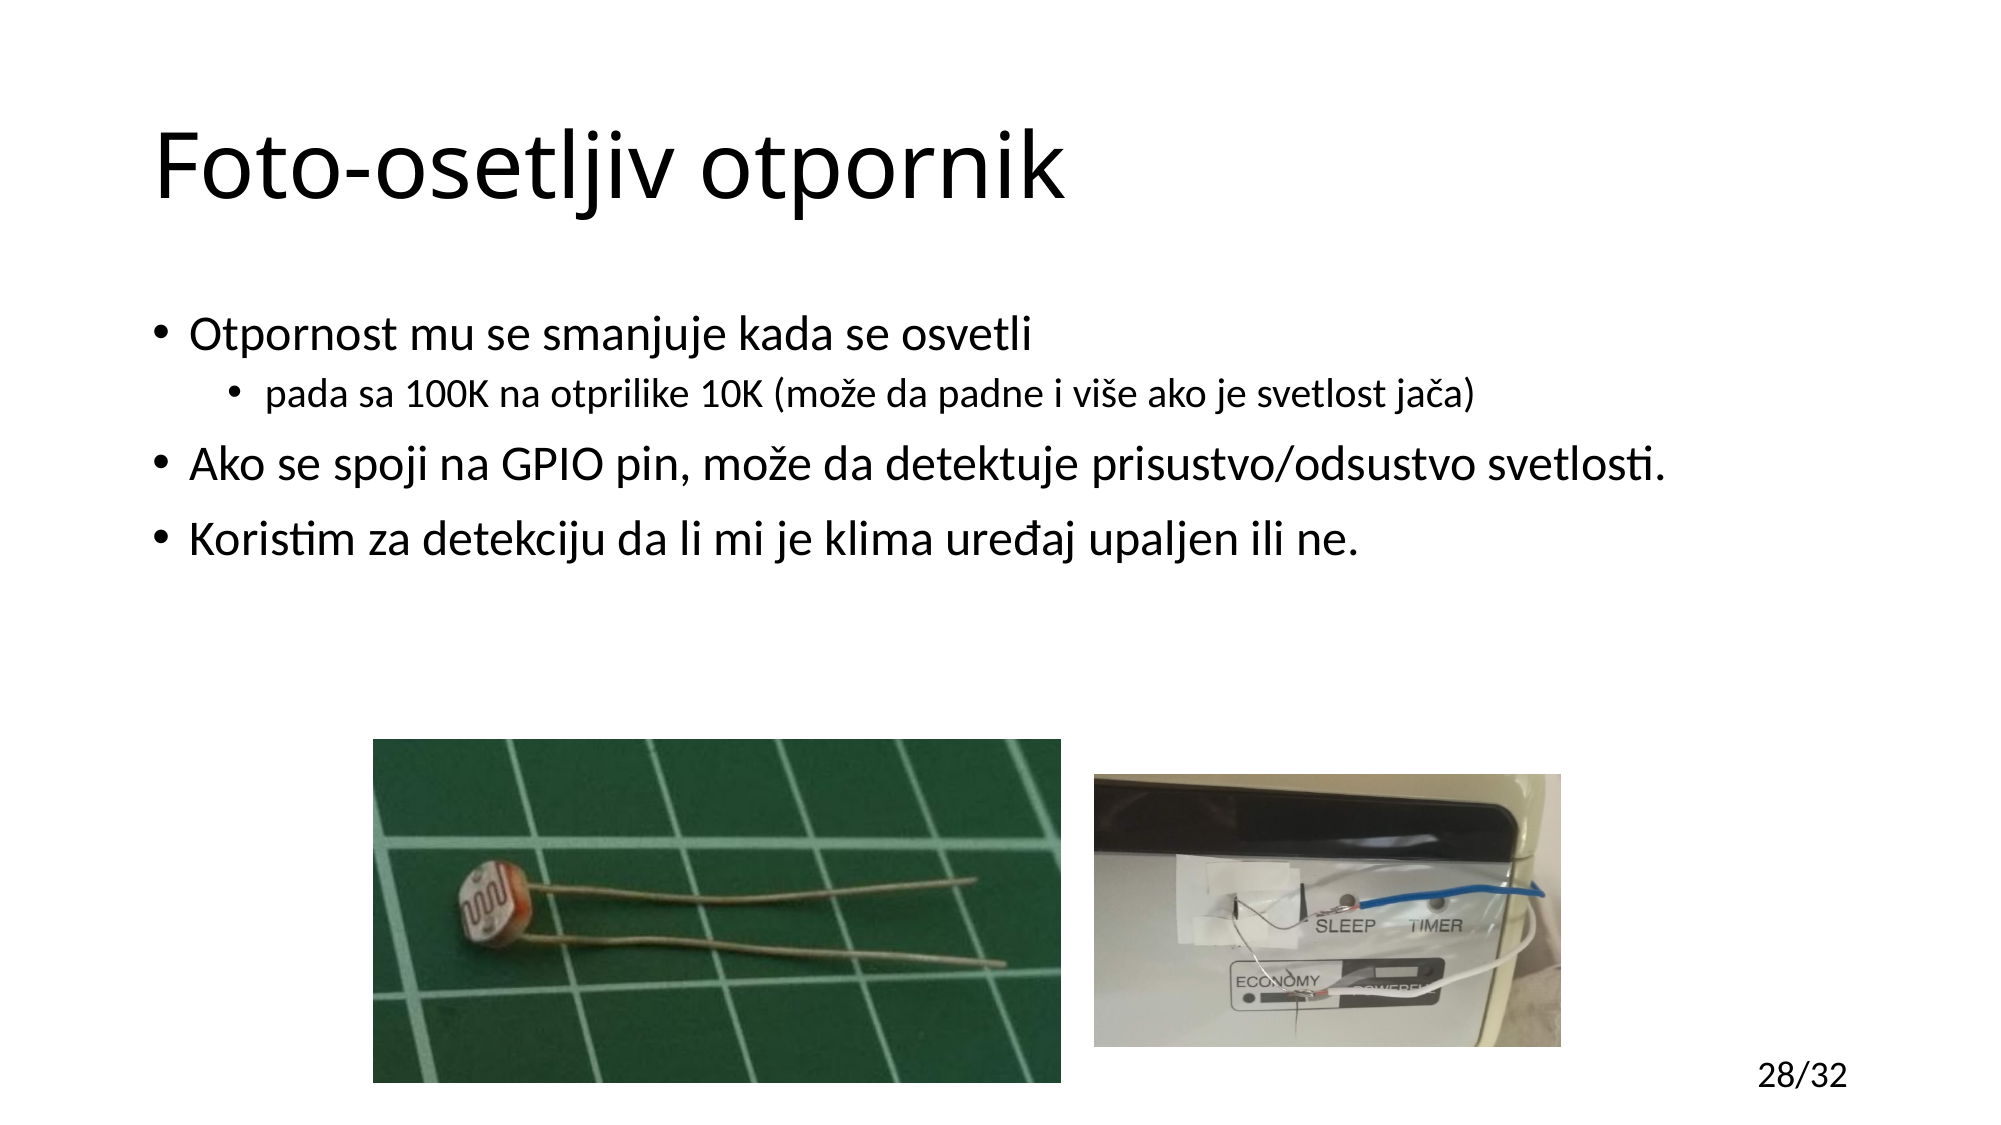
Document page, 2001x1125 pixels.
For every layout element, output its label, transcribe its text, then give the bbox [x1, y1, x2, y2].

picture [1094, 774, 1561, 1047]
list Otpornost mu se smanjuje kada se osvetli pada sa 100K na otprilike 10K (može da padne i više ako je svetlost jača) Ako se spoji na GPIO pin, može da detektuje prisustvo/odsustvo svetlosti. Koristim za detekciju da li mi je klima uređaj upaljen ili ne. [137, 299, 1863, 1014]
title Foto-osetljiv otpornik [137, 59, 1863, 278]
picture [373, 739, 1061, 1083]
